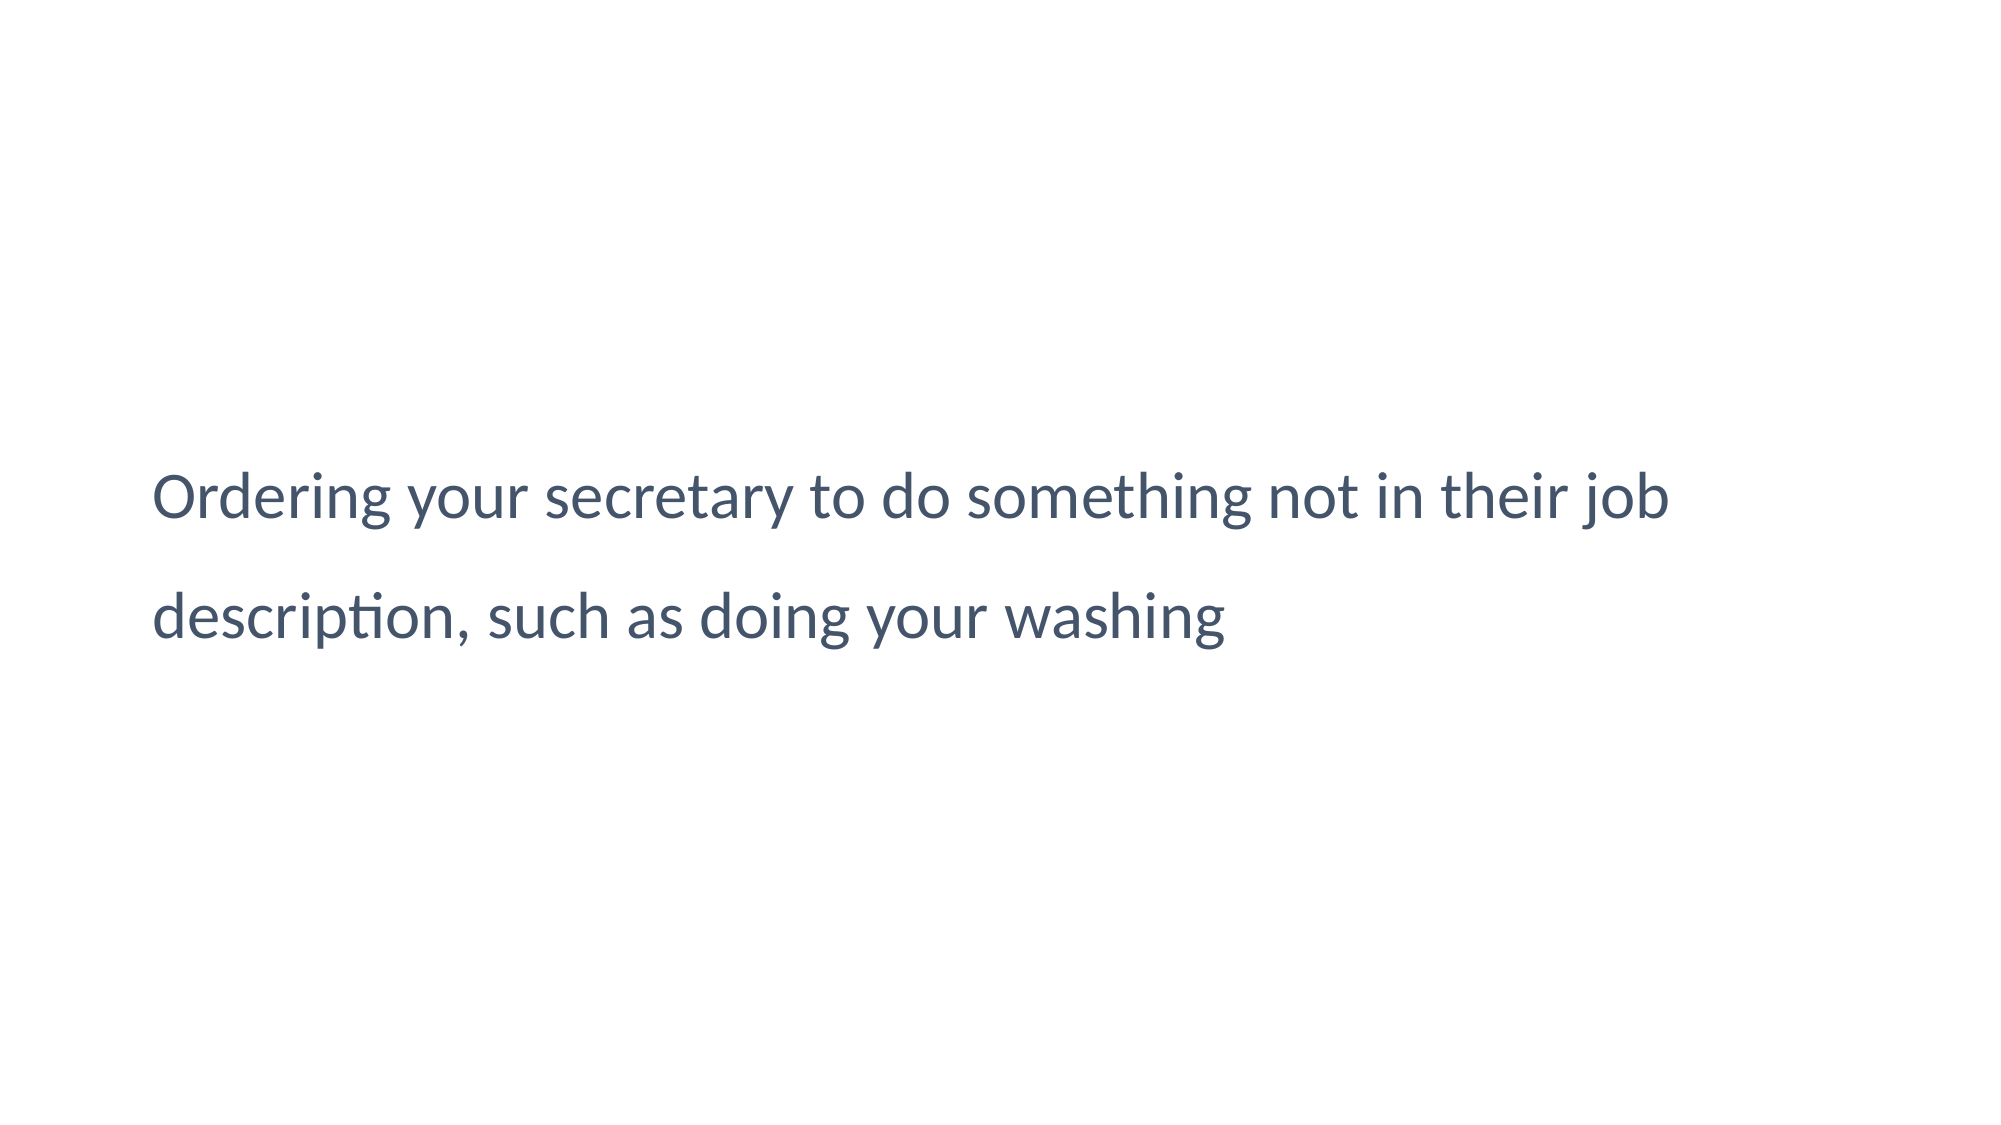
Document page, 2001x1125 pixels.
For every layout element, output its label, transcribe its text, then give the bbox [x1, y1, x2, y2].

list Ordering your secretary to do something not in their job description, such as doing your washing [137, 54, 1863, 1009]
